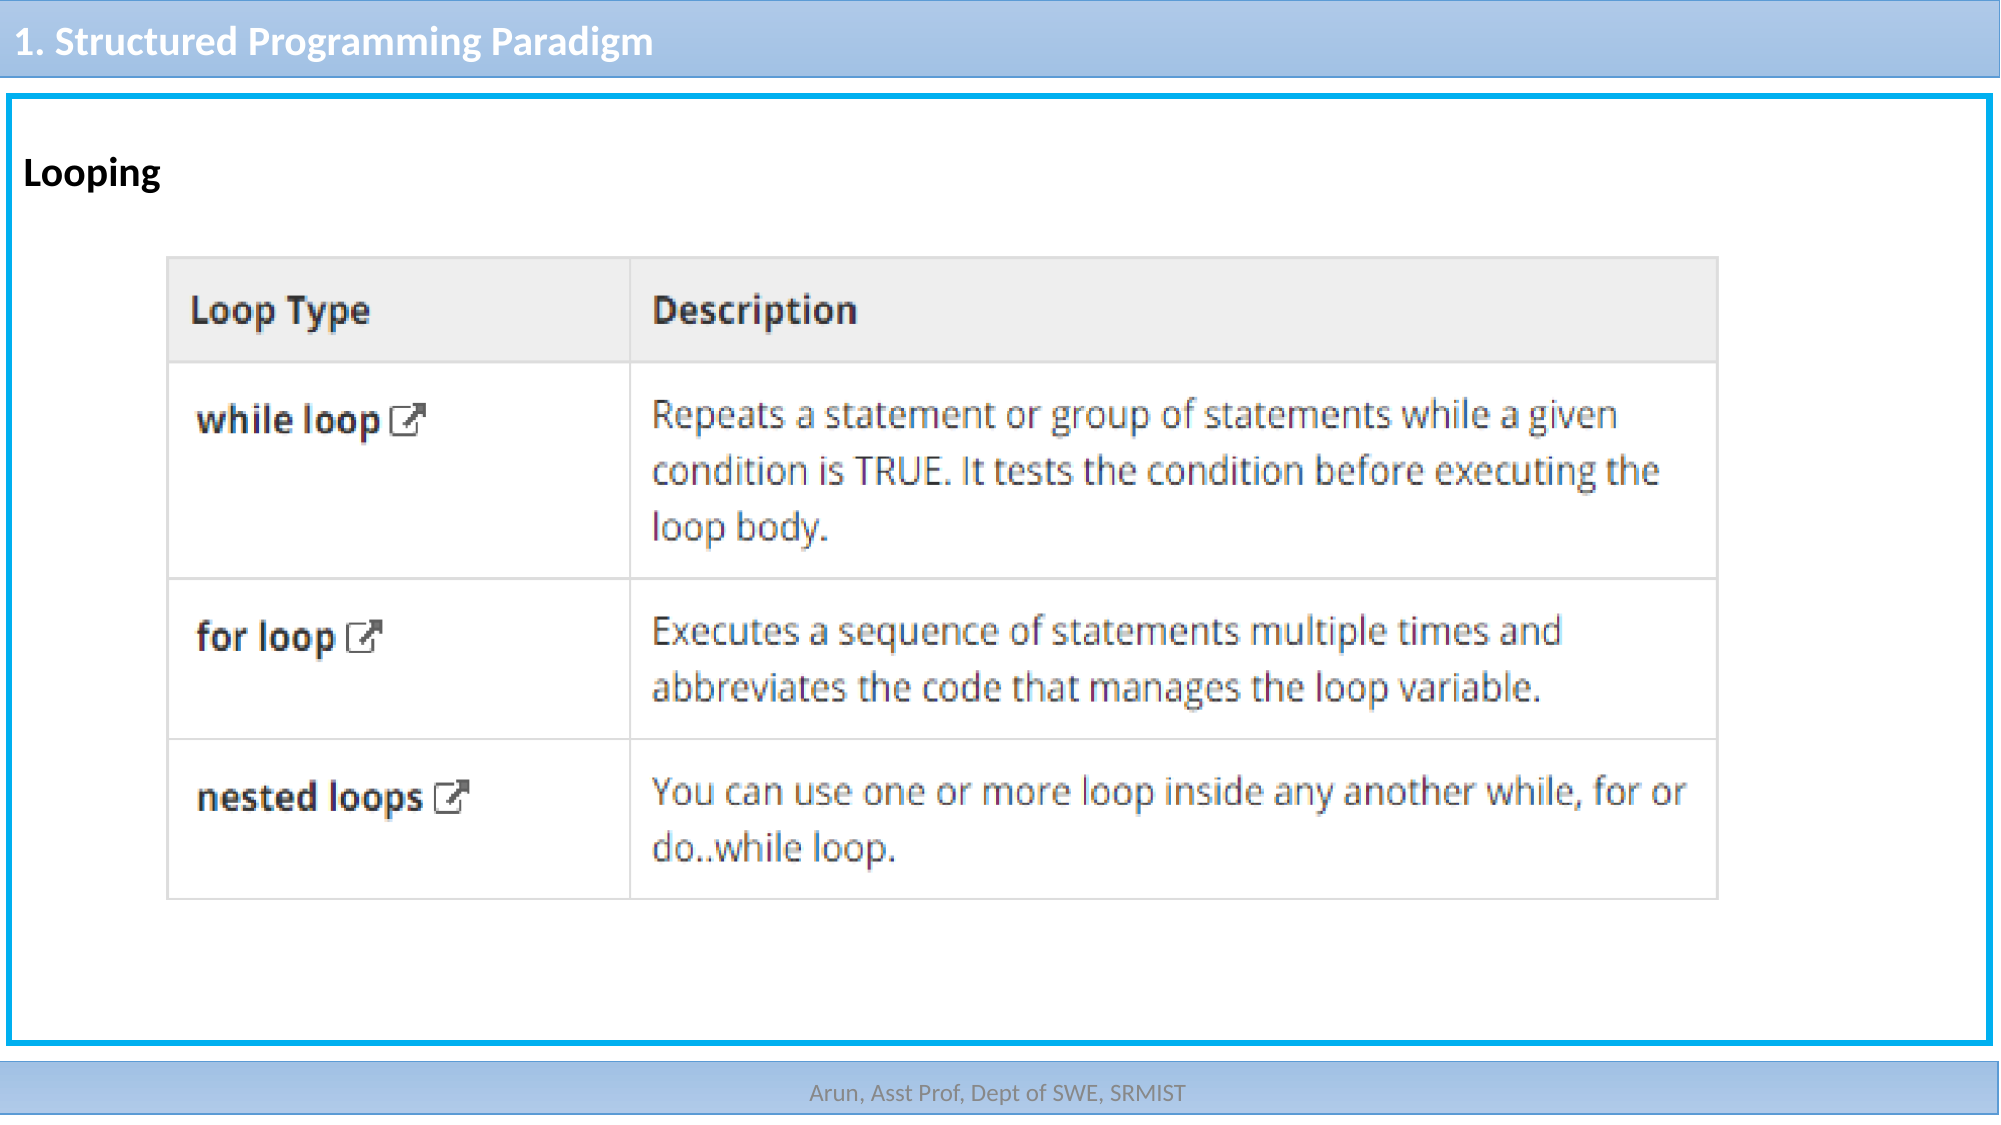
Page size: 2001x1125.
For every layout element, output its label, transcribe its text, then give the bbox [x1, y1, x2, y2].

footer Arun, Asst Prof, Dept of SWE, SRMIST [660, 1061, 1336, 1122]
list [160, 248, 1729, 901]
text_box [8, 88, 1990, 1044]
text_box 1. Structured Programming Paradigm [0, 0, 2000, 78]
text_box [0, 1061, 660, 1115]
text_box [1336, 1061, 1998, 1115]
